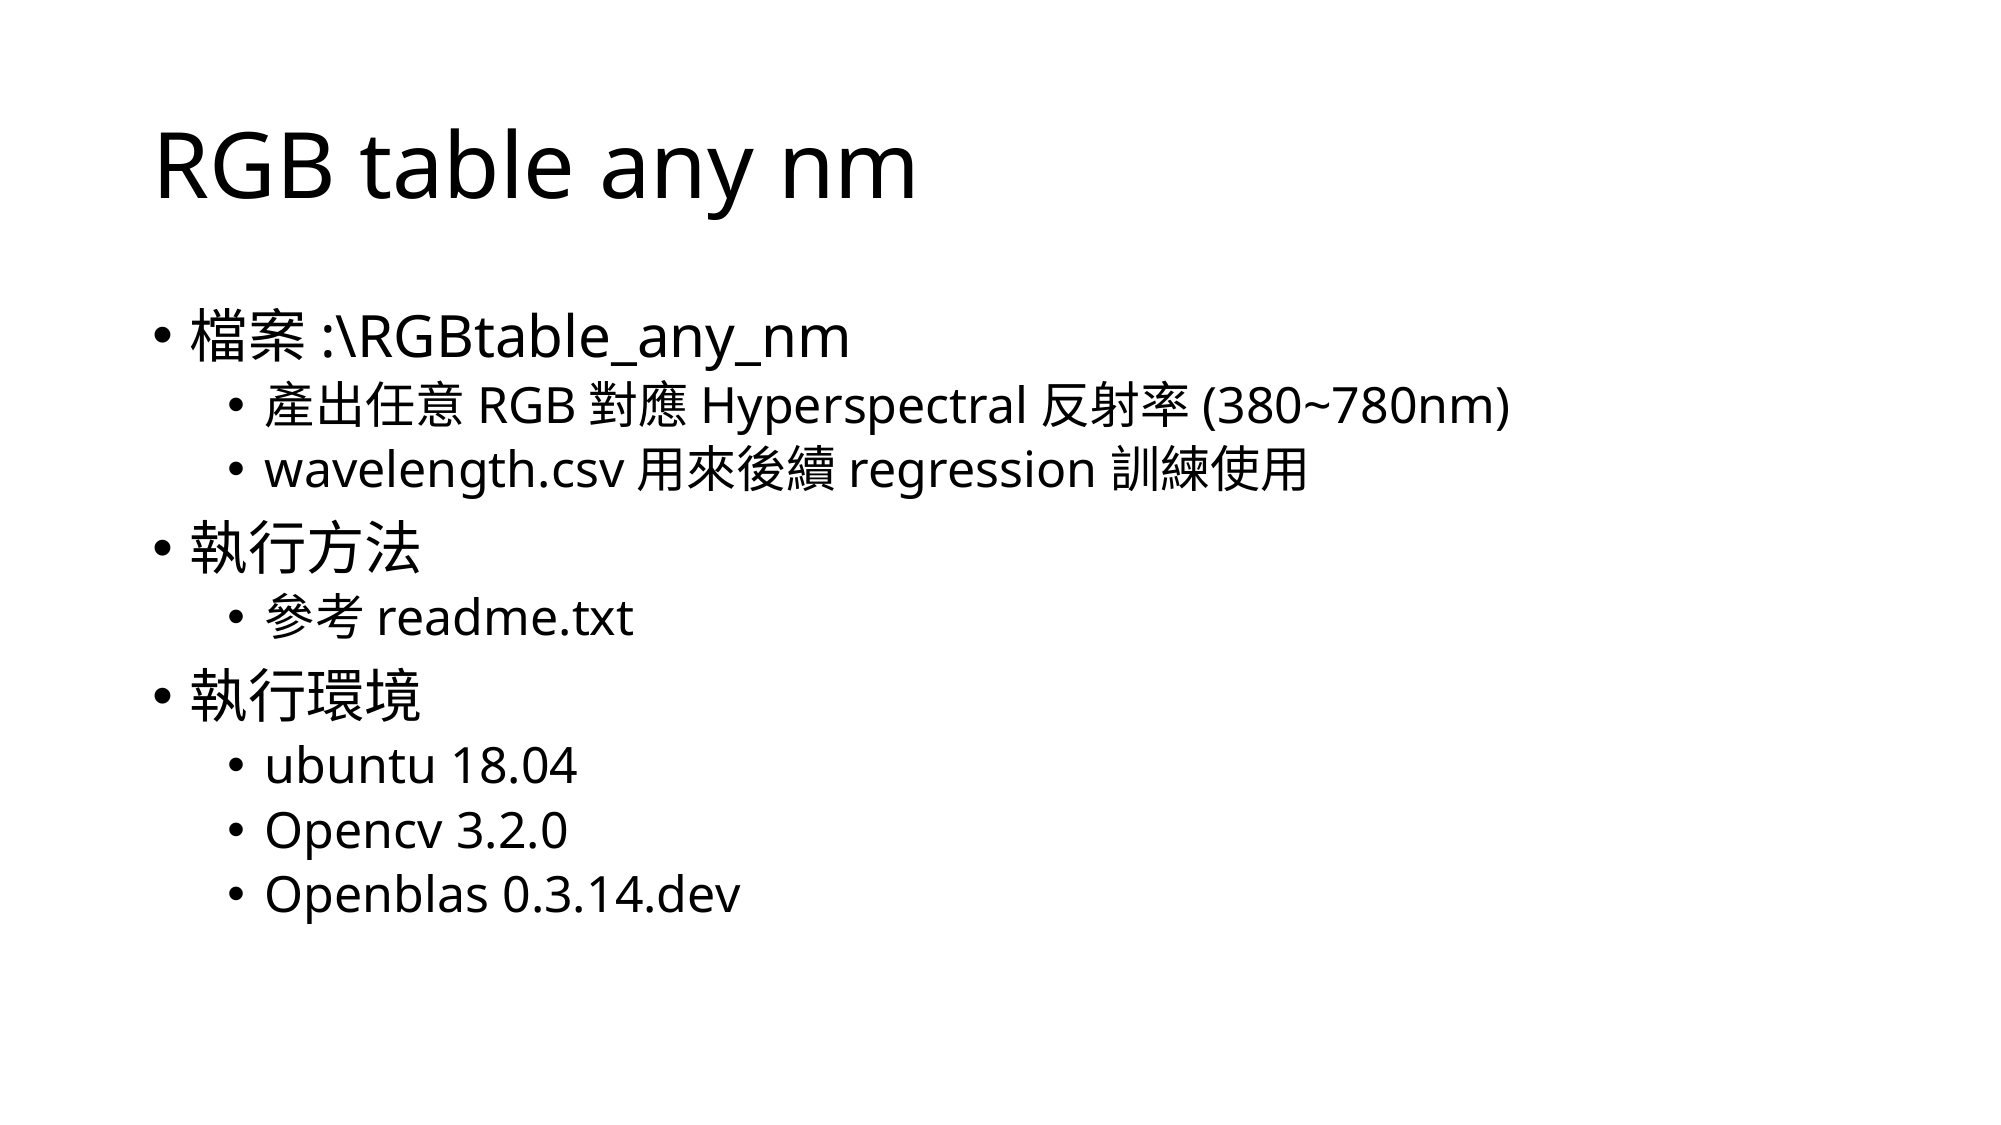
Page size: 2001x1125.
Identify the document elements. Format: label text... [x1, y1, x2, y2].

list 檔案:\RGBtable_any_nm 產出任意RGB對應Hyperspectral反射率(380~780nm) wavelength.csv用來後續regression訓練使用 執行方法 參考readme.txt 執行環境 ubuntu 18.04 Opencv 3.2.0 Openblas 0.3.14.dev [137, 299, 1863, 1014]
title RGB table any nm [137, 59, 1863, 278]
